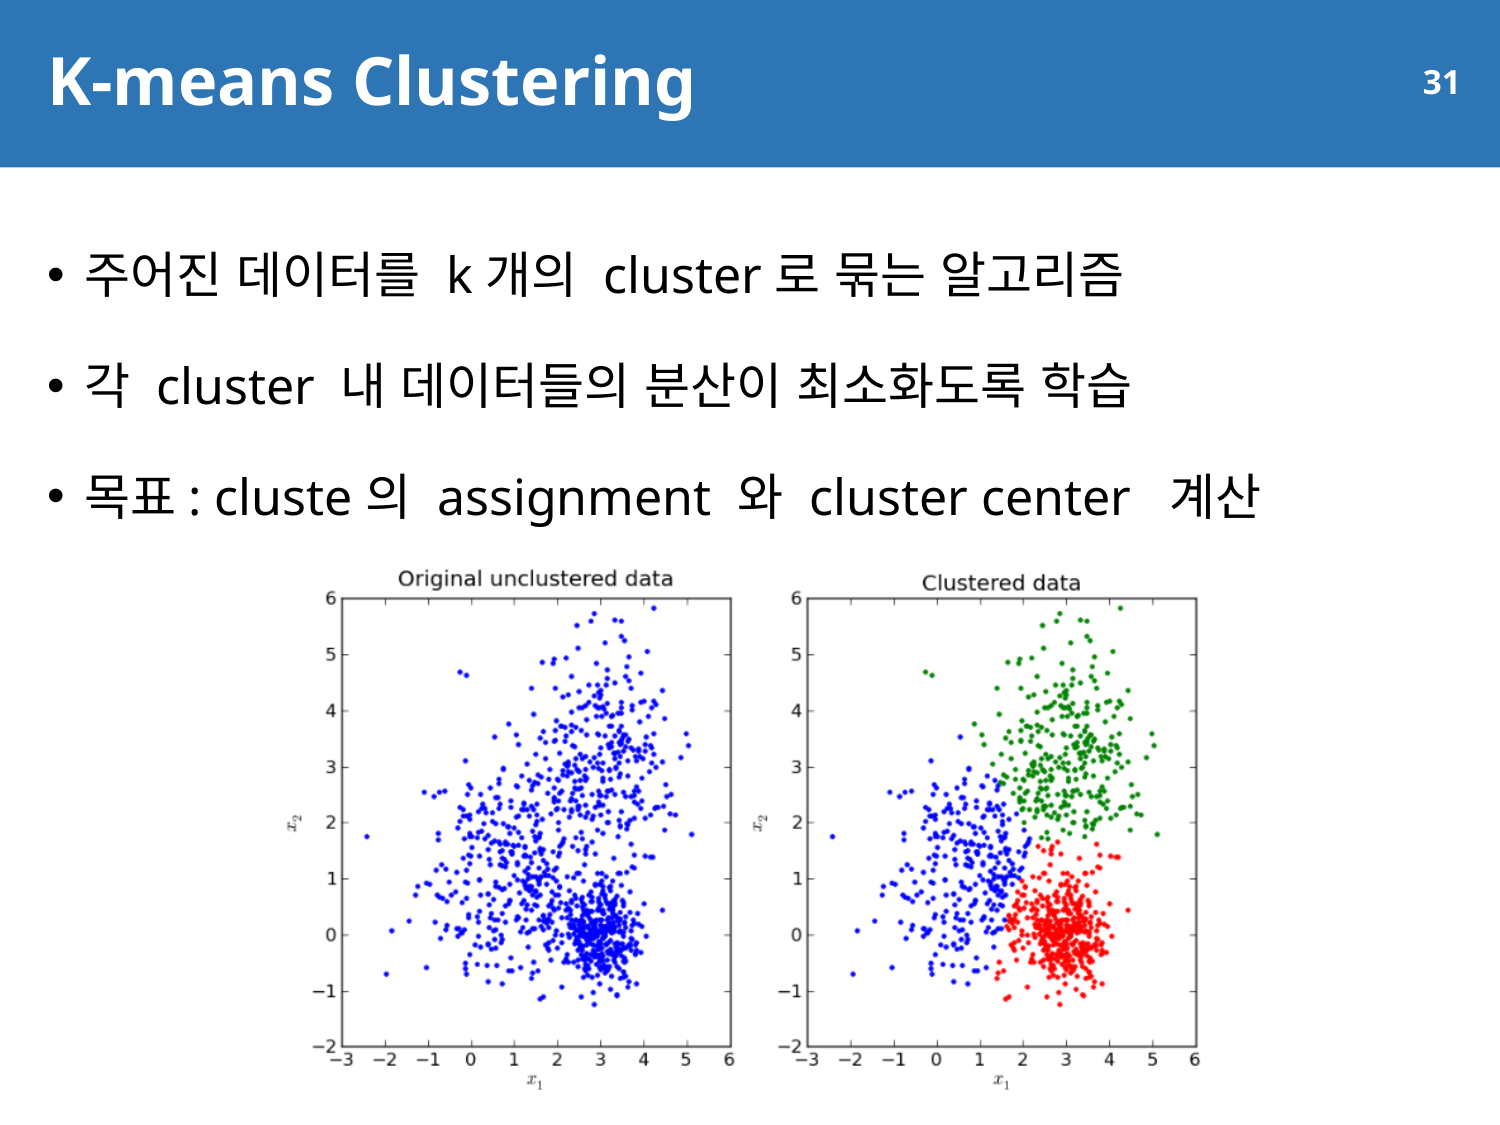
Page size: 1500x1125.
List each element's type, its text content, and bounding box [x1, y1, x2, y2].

title K-means Clustering [32, 20, 1476, 148]
picture [280, 558, 1228, 1100]
slide_number 31 [1273, 53, 1476, 114]
